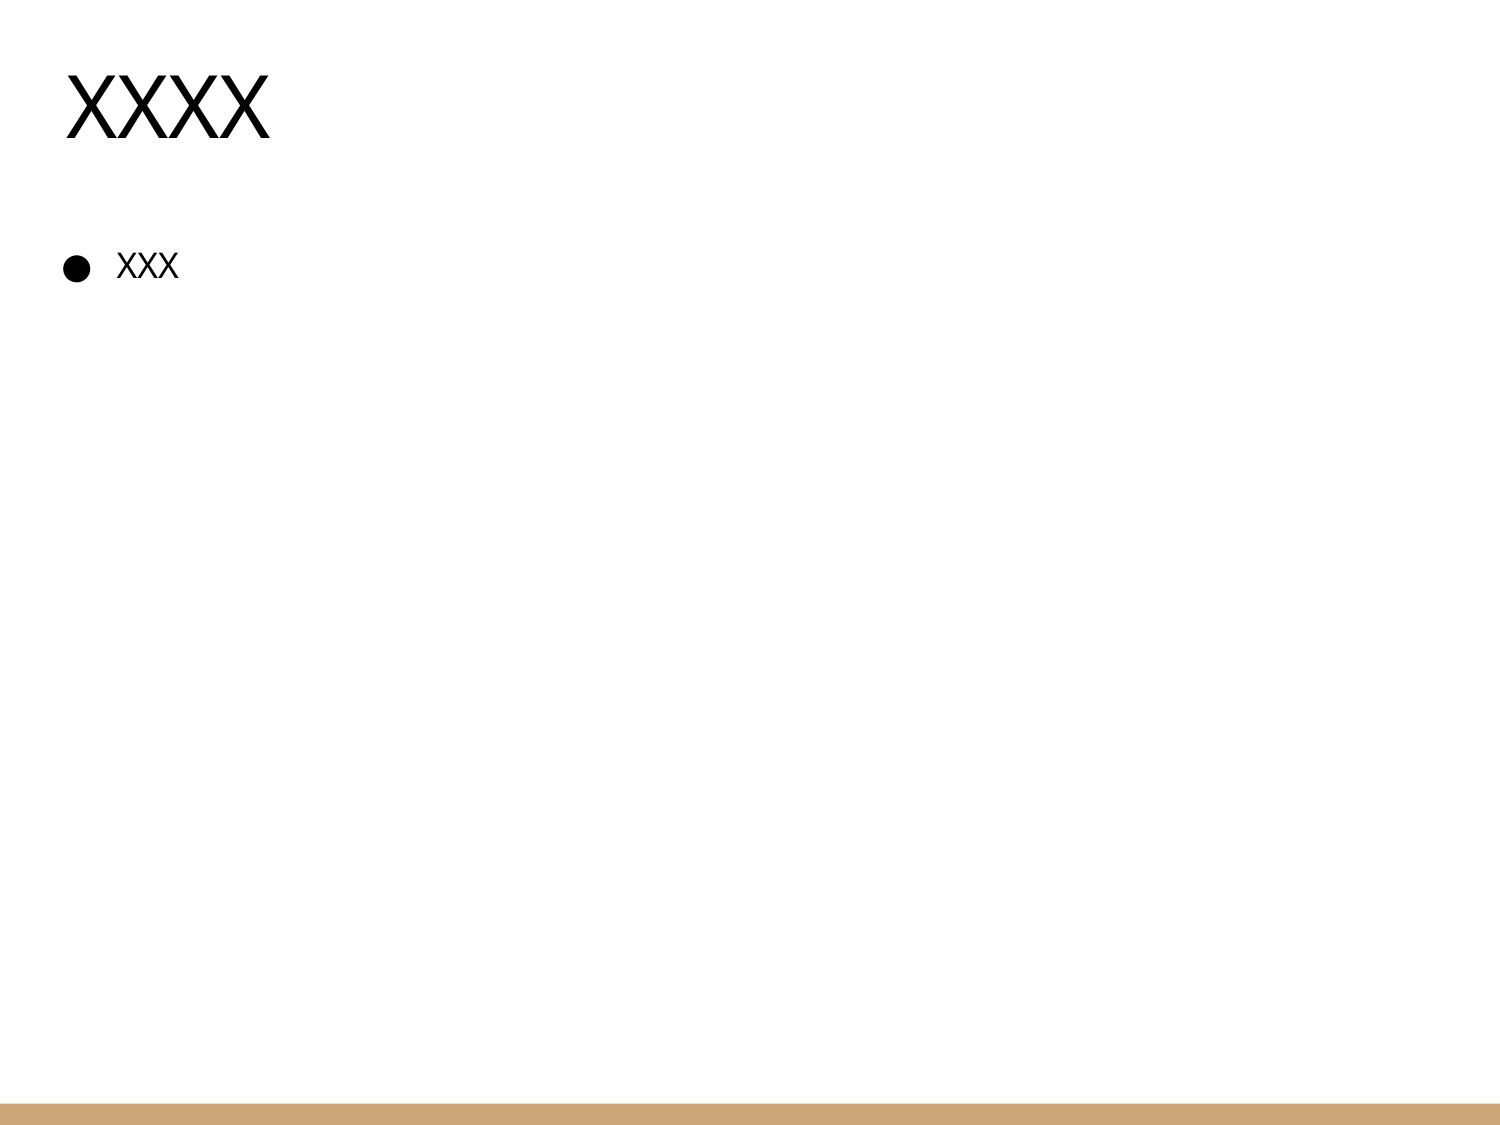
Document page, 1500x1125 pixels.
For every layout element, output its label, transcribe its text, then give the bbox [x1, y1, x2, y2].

title XXXX [51, 69, 1449, 172]
list XXX [26, 221, 1474, 1059]
